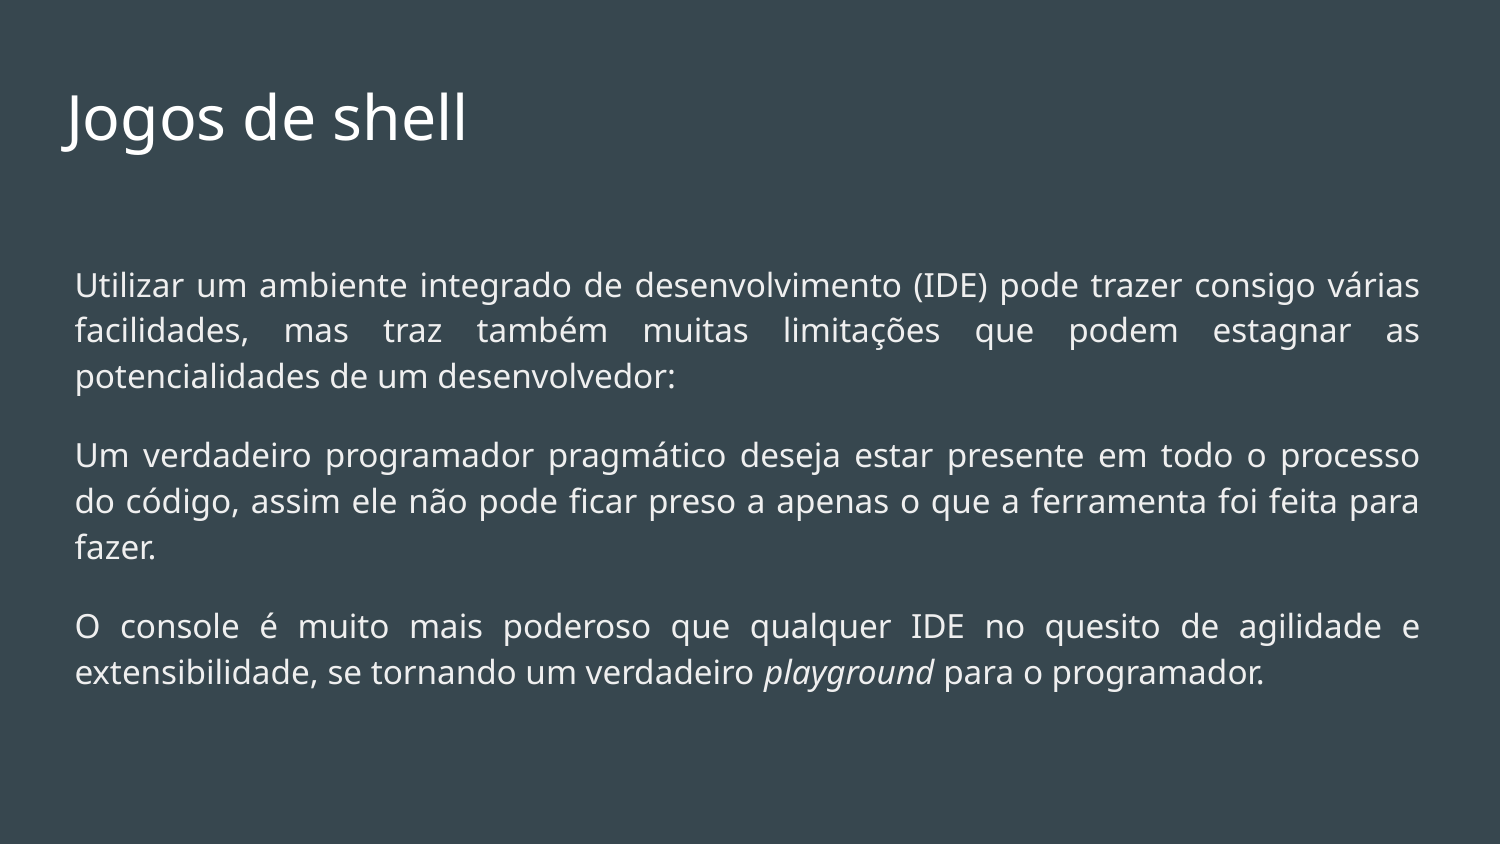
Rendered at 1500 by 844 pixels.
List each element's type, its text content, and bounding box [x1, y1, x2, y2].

title Jogos de shell [51, 62, 1449, 157]
list Utilizar um ambiente integrado de desenvolvimento (IDE) pode trazer consigo várias facilidades, mas traz também muitas limitações que podem estagnar as potencialidades de um desenvolvedor: Um verdadeiro programador pragmático deseja estar presente em todo o processo do código, assim ele não pode ficar preso a apenas o que a ferramenta foi feita para fazer. O console é muito mais poderoso que qualquer IDE no quesito de agilidade e extensibilidade, se tornando um verdadeiro playground para o programador. [59, 242, 1438, 803]
list [51, 169, 1449, 822]
